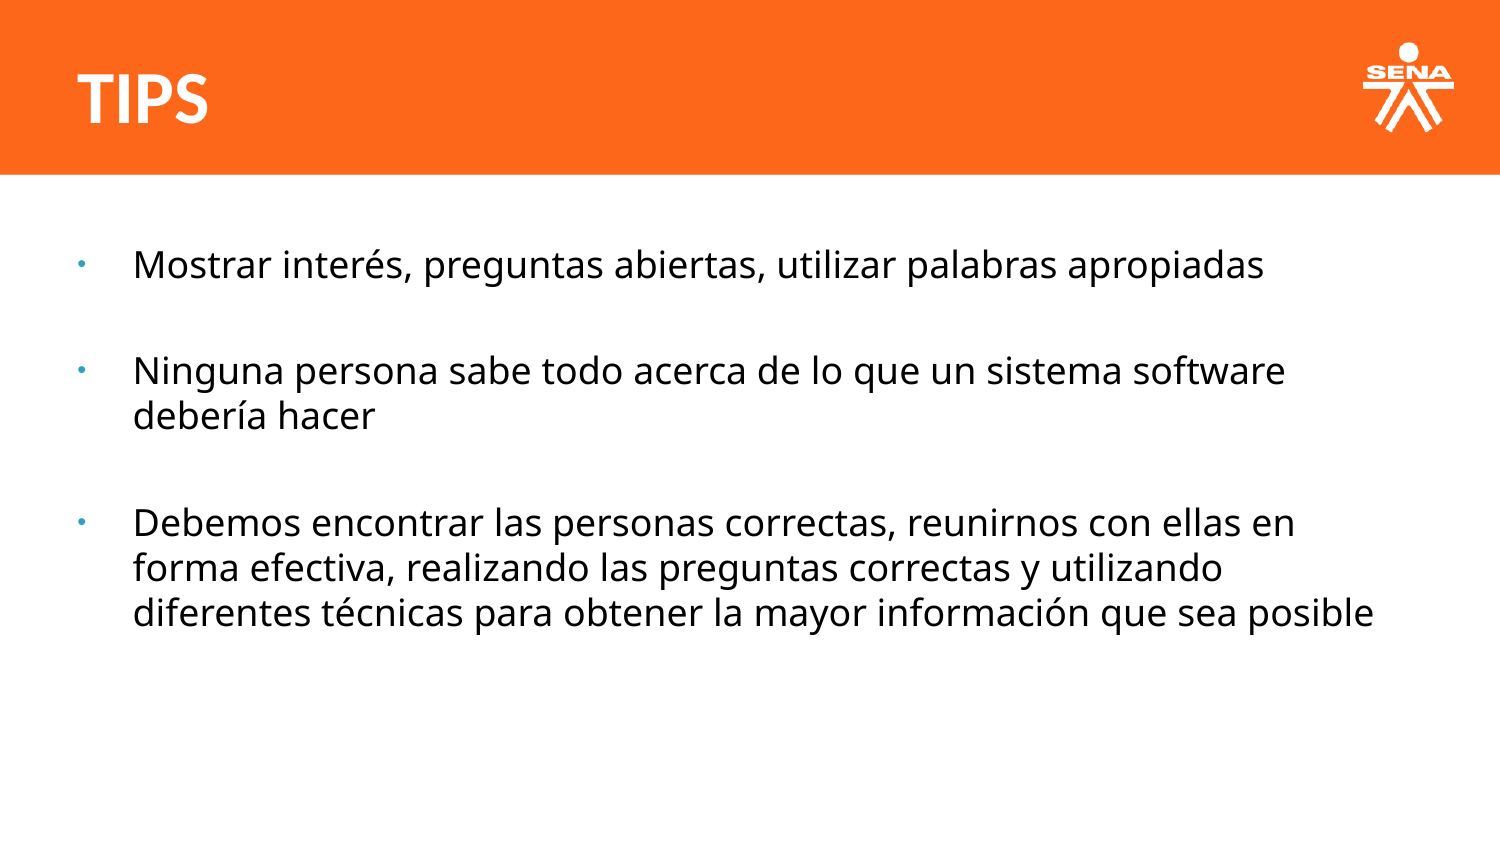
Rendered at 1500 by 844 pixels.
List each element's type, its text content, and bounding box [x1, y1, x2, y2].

text_box TIPS [62, 40, 1378, 146]
text_box Mostrar interés, preguntas abiertas, utilizar palabras apropiadas Ninguna persona sabe todo acerca de lo que un sistema software debería hacer Debemos encontrar las personas correctas, reunirnos con ellas en forma efectiva, realizando las preguntas correctas y utilizando diferentes técnicas para obtener la mayor información que sea posible [62, 233, 1413, 844]
picture [0, 0, 1500, 844]
